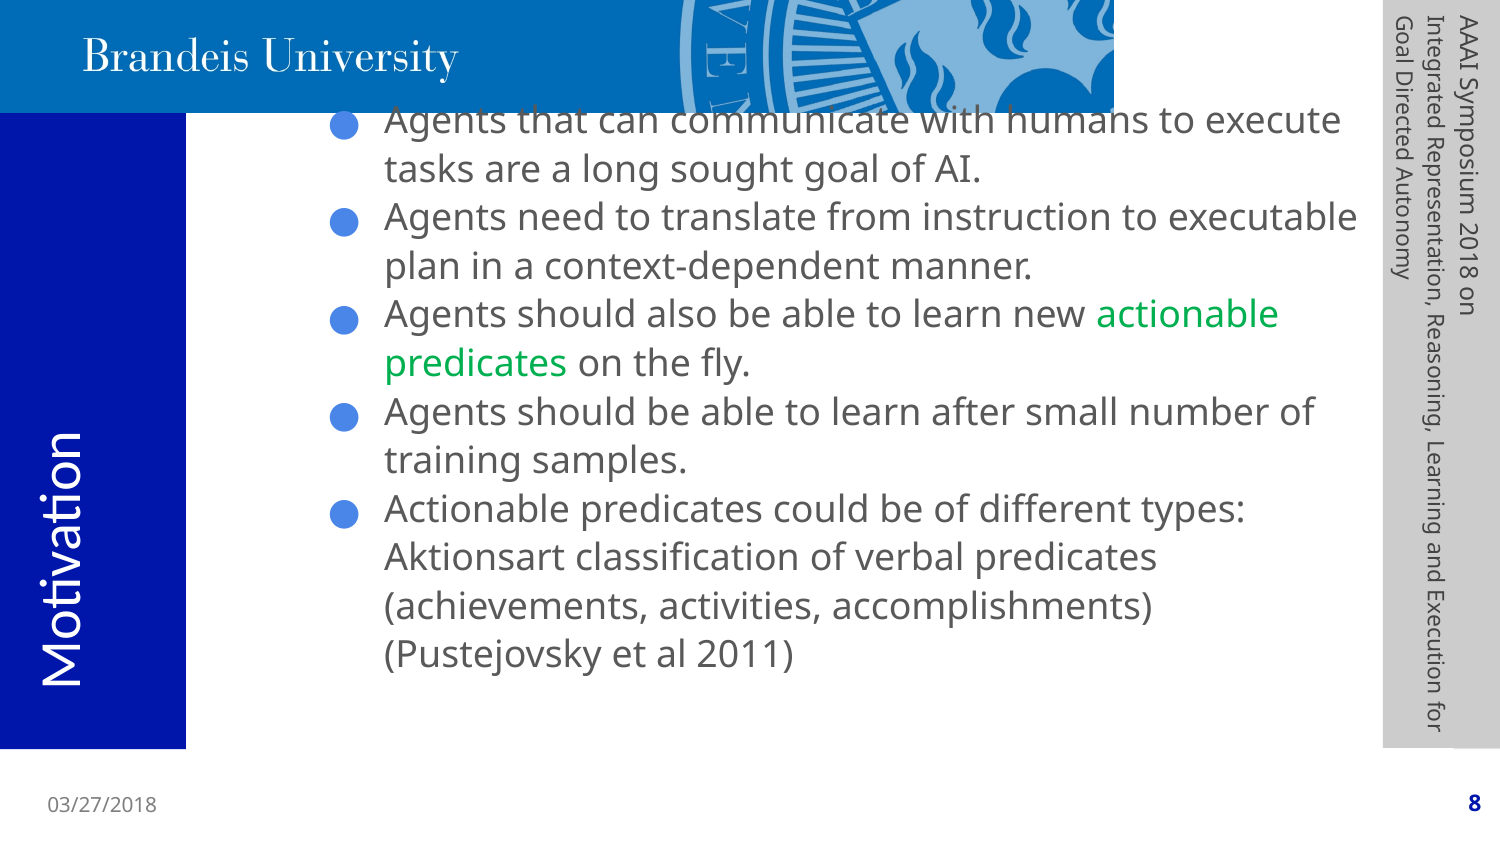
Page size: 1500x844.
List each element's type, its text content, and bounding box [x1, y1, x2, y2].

slide_number 8 [1308, 782, 1497, 827]
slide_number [32, 782, 370, 827]
text_box AAAI Symposium 2018 on Integrated Representation, Reasoning, Learning and Execution for Goal Directed Autonomy [1382, 0, 1500, 748]
title Motivation [0, 138, 130, 705]
list Agents that can communicate with humans to execute tasks are a long sought goal of AI. Agents need to translate from instruction to executable plan in a context-dependent manner. Agents should also be able to learn new actionable predicates on the fly. Agents should be able to learn after small number of training samples. Actionable predicates could be of different types: Aktionsart classification of verbal predicates (achievements, activities, accomplishments) (Pustejovsky et al 2011) [217, 106, 1376, 737]
picture [0, 0, 1114, 113]
